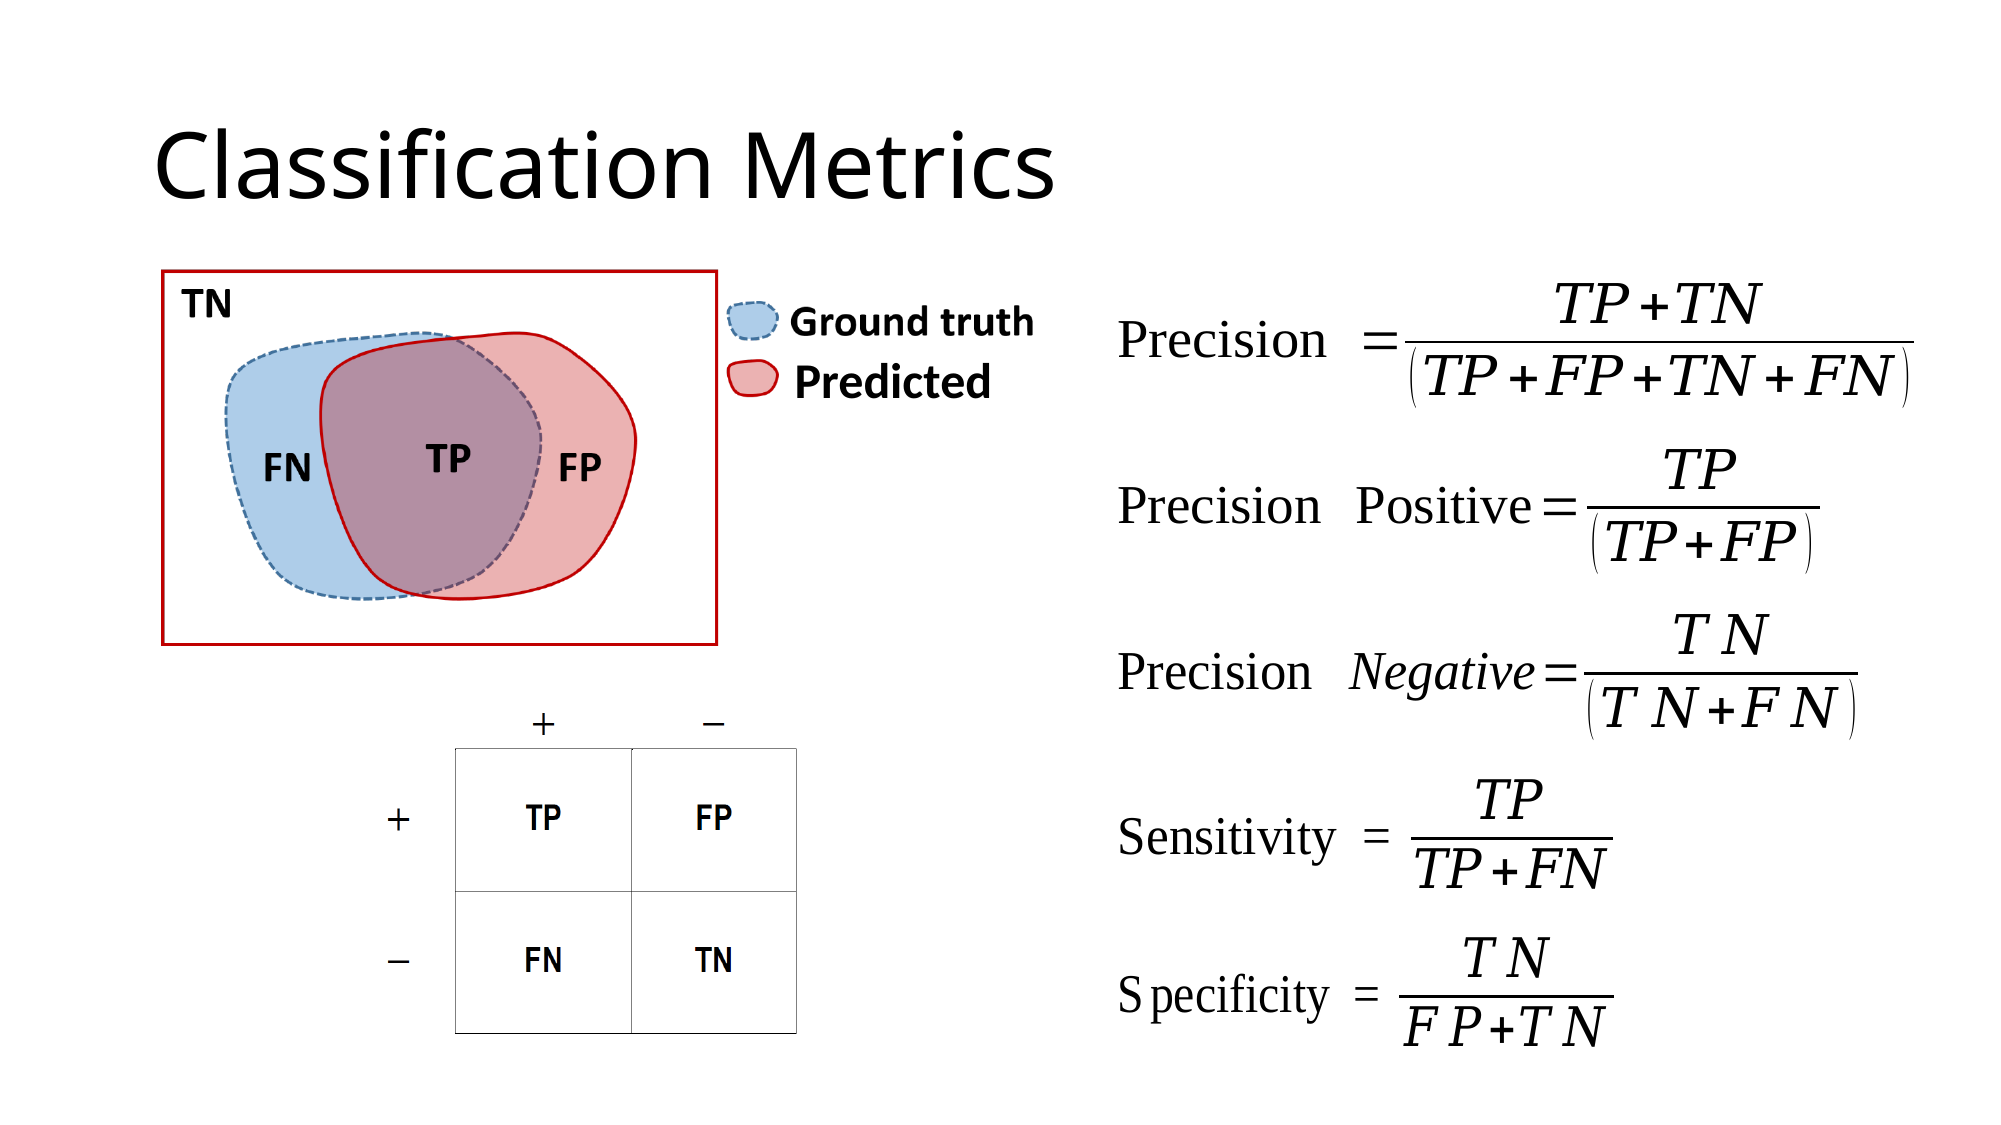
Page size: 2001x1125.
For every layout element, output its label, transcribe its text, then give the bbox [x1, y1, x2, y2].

title Classification Metrics [137, 59, 1863, 278]
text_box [154, 261, 1062, 646]
picture [367, 700, 849, 1056]
